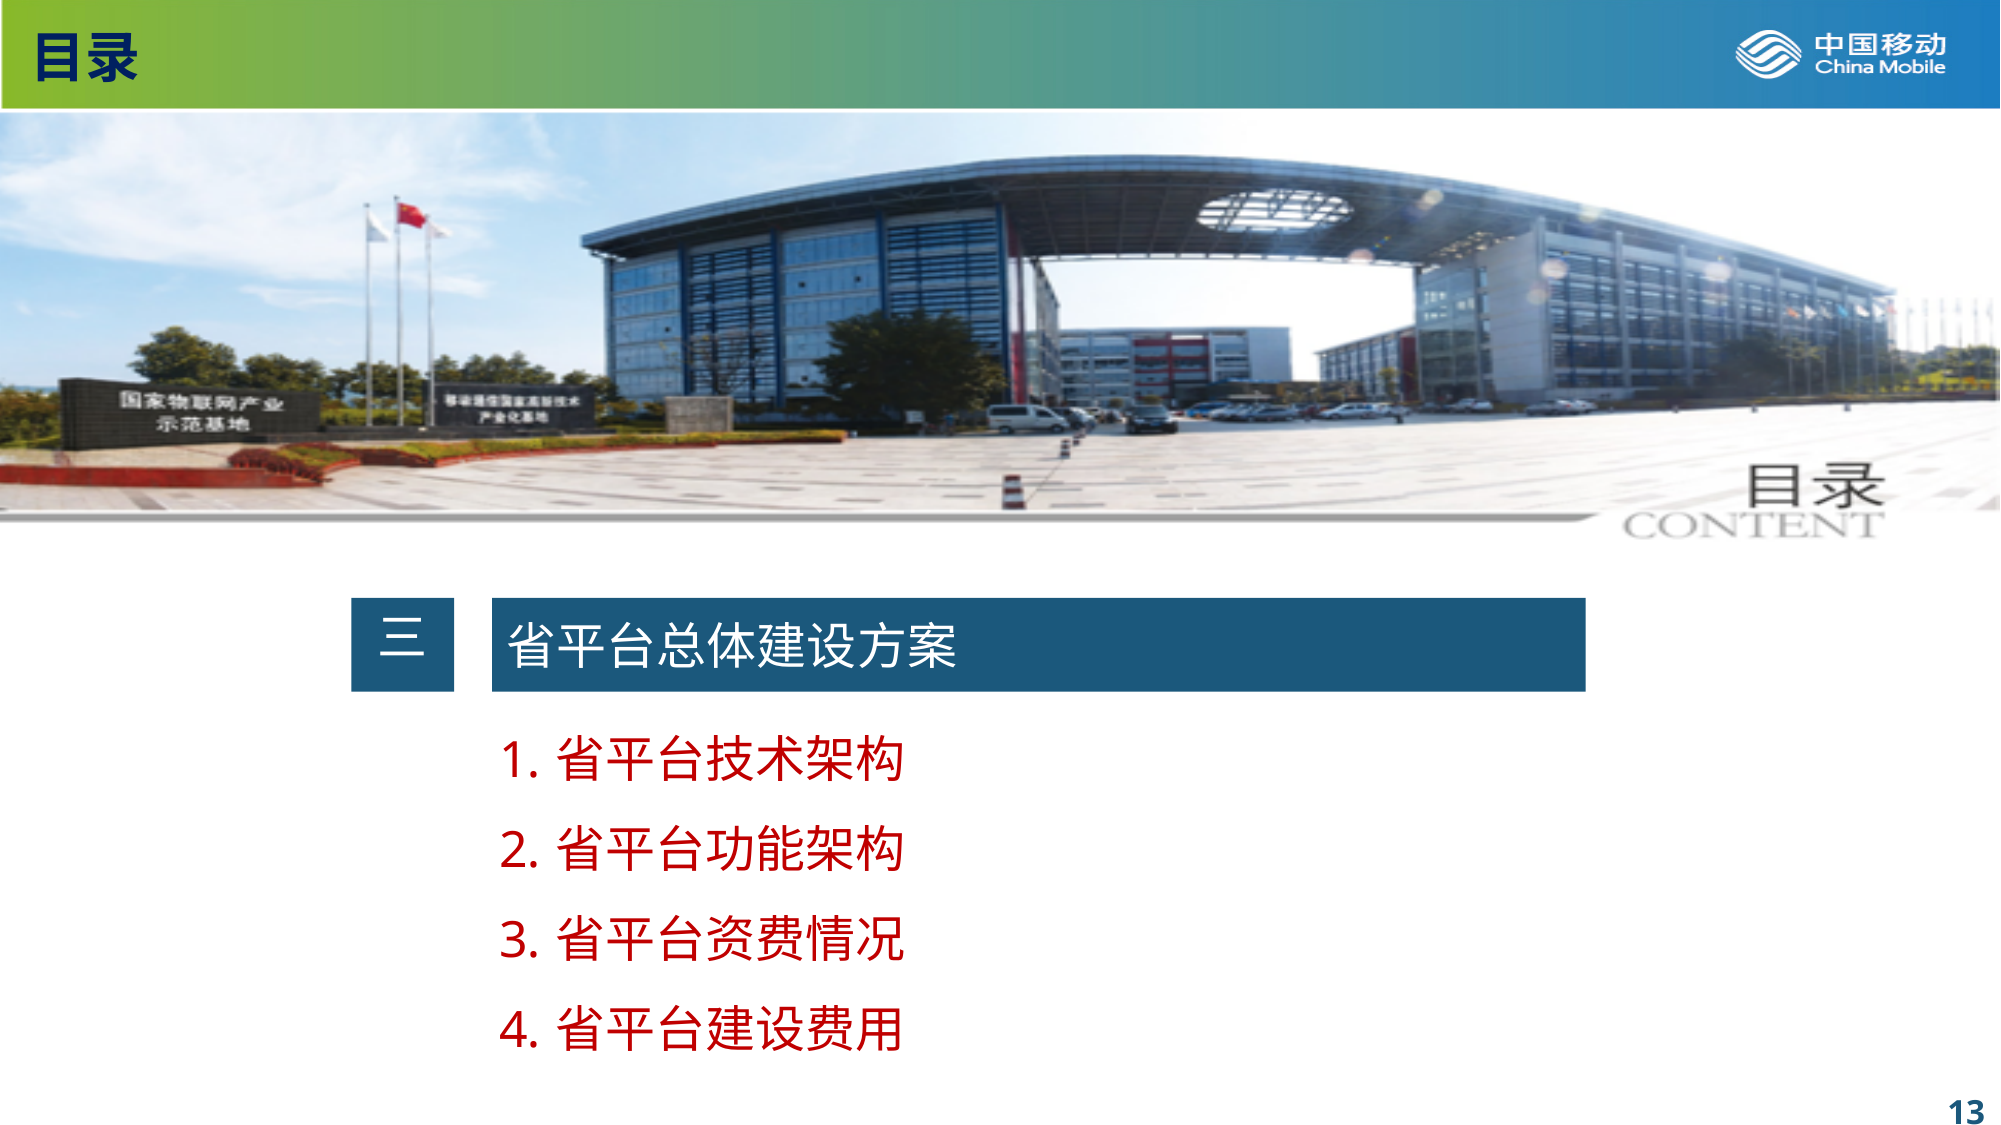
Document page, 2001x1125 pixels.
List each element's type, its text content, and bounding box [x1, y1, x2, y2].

text_box 三 [351, 597, 455, 692]
picture [0, 0, 2000, 1125]
title 目录 [15, 15, 882, 97]
text_box 省平台总体建设方案 [490, 596, 1588, 694]
text_box 省平台技术架构 省平台功能架构 省平台资费情况 省平台建设费用 [482, 688, 1580, 1099]
